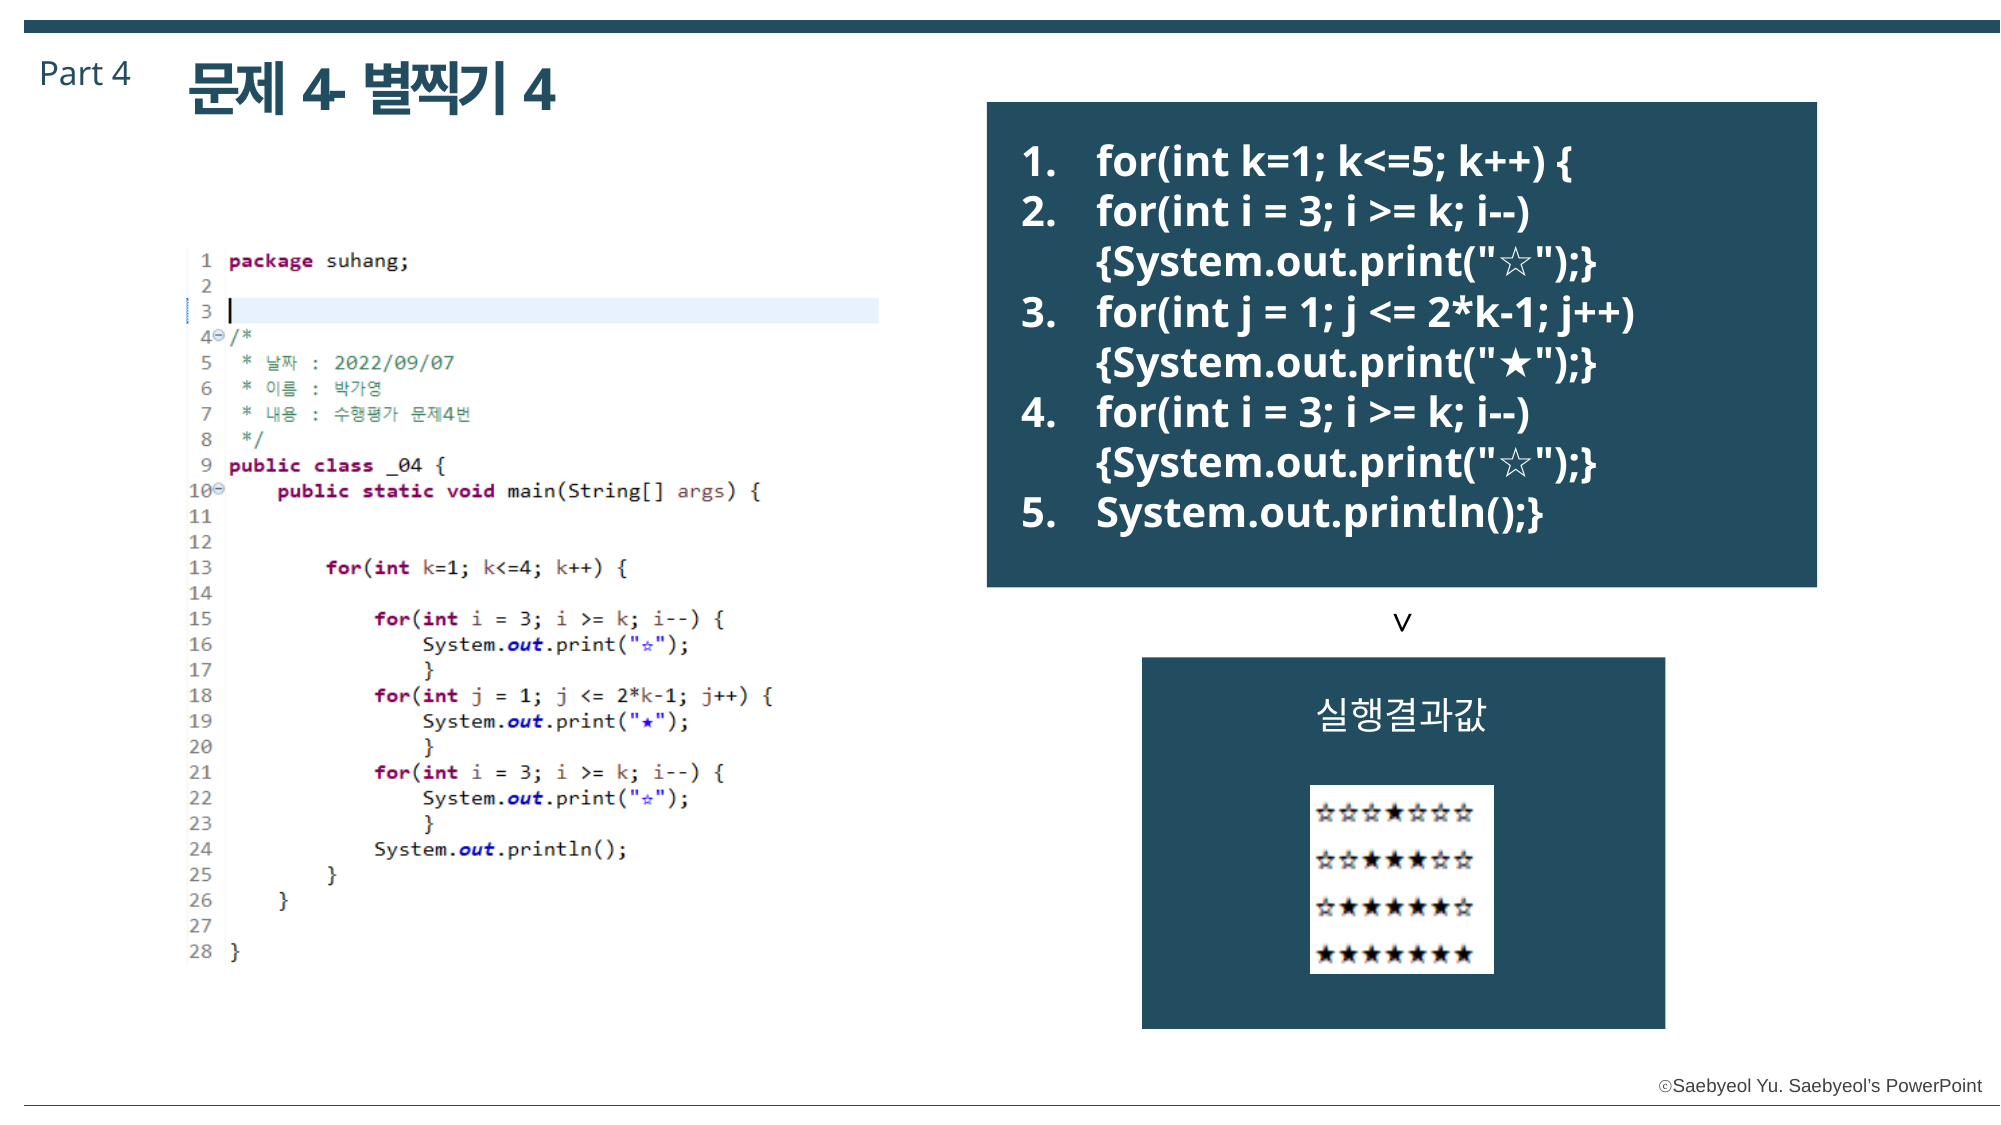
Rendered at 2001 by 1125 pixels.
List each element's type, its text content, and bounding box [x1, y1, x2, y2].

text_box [1142, 657, 1666, 1029]
text_box Part 4 [24, 44, 147, 100]
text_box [986, 102, 1818, 588]
picture [1310, 785, 1494, 974]
text_box > [1374, 597, 1435, 649]
text_box 문제4-별찍기4 [172, 44, 572, 130]
picture [186, 242, 879, 964]
